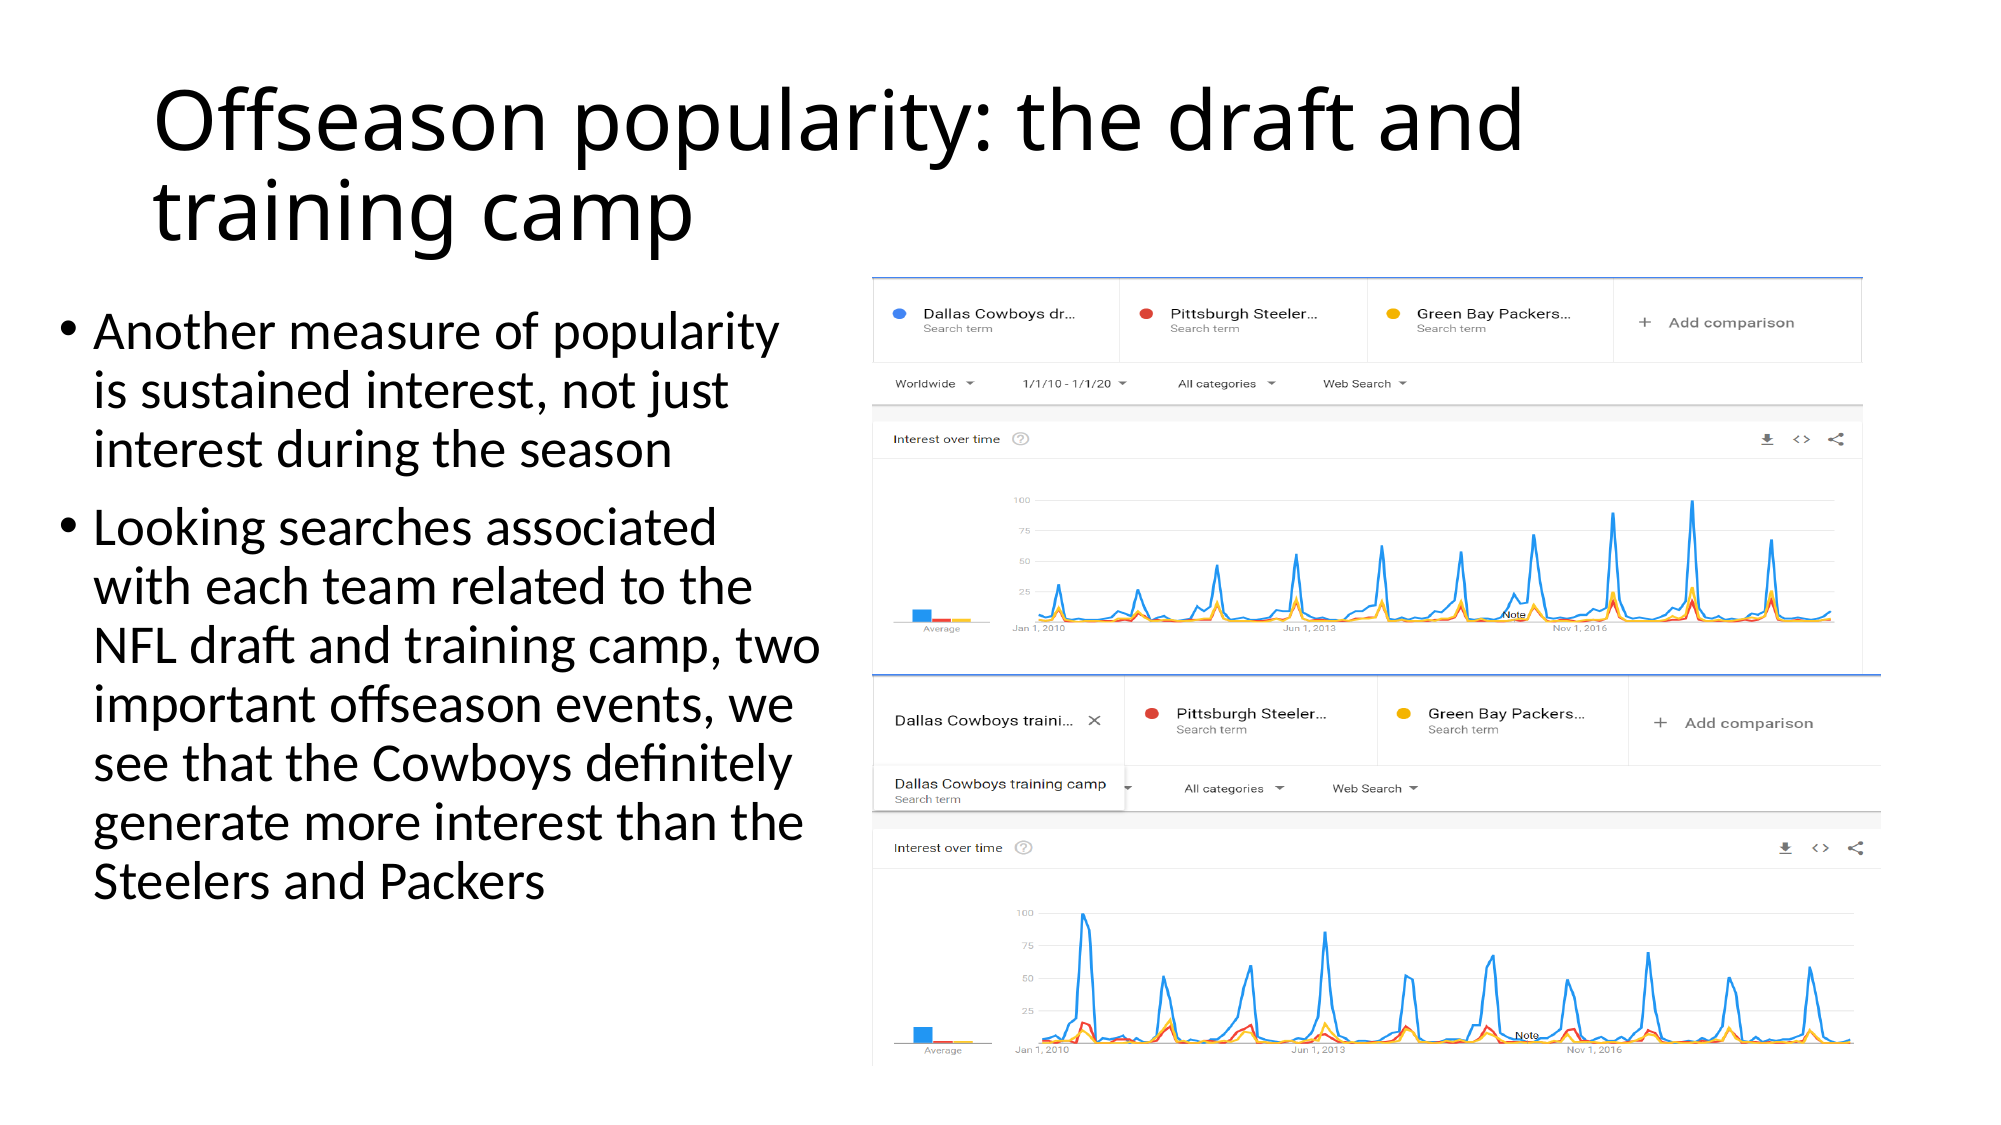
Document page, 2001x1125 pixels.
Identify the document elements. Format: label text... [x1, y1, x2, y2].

picture [872, 277, 1881, 1066]
list Another measure of popularity is sustained interest, not just interest during the season Looking searches associated with each team related to the NFL draft and training camp, two important offseason events, we see that the Cowboys definitely generate more interest than the Steelers and Packers [43, 294, 841, 1009]
title Offseason popularity: the draft and training camp [137, 59, 1863, 278]
